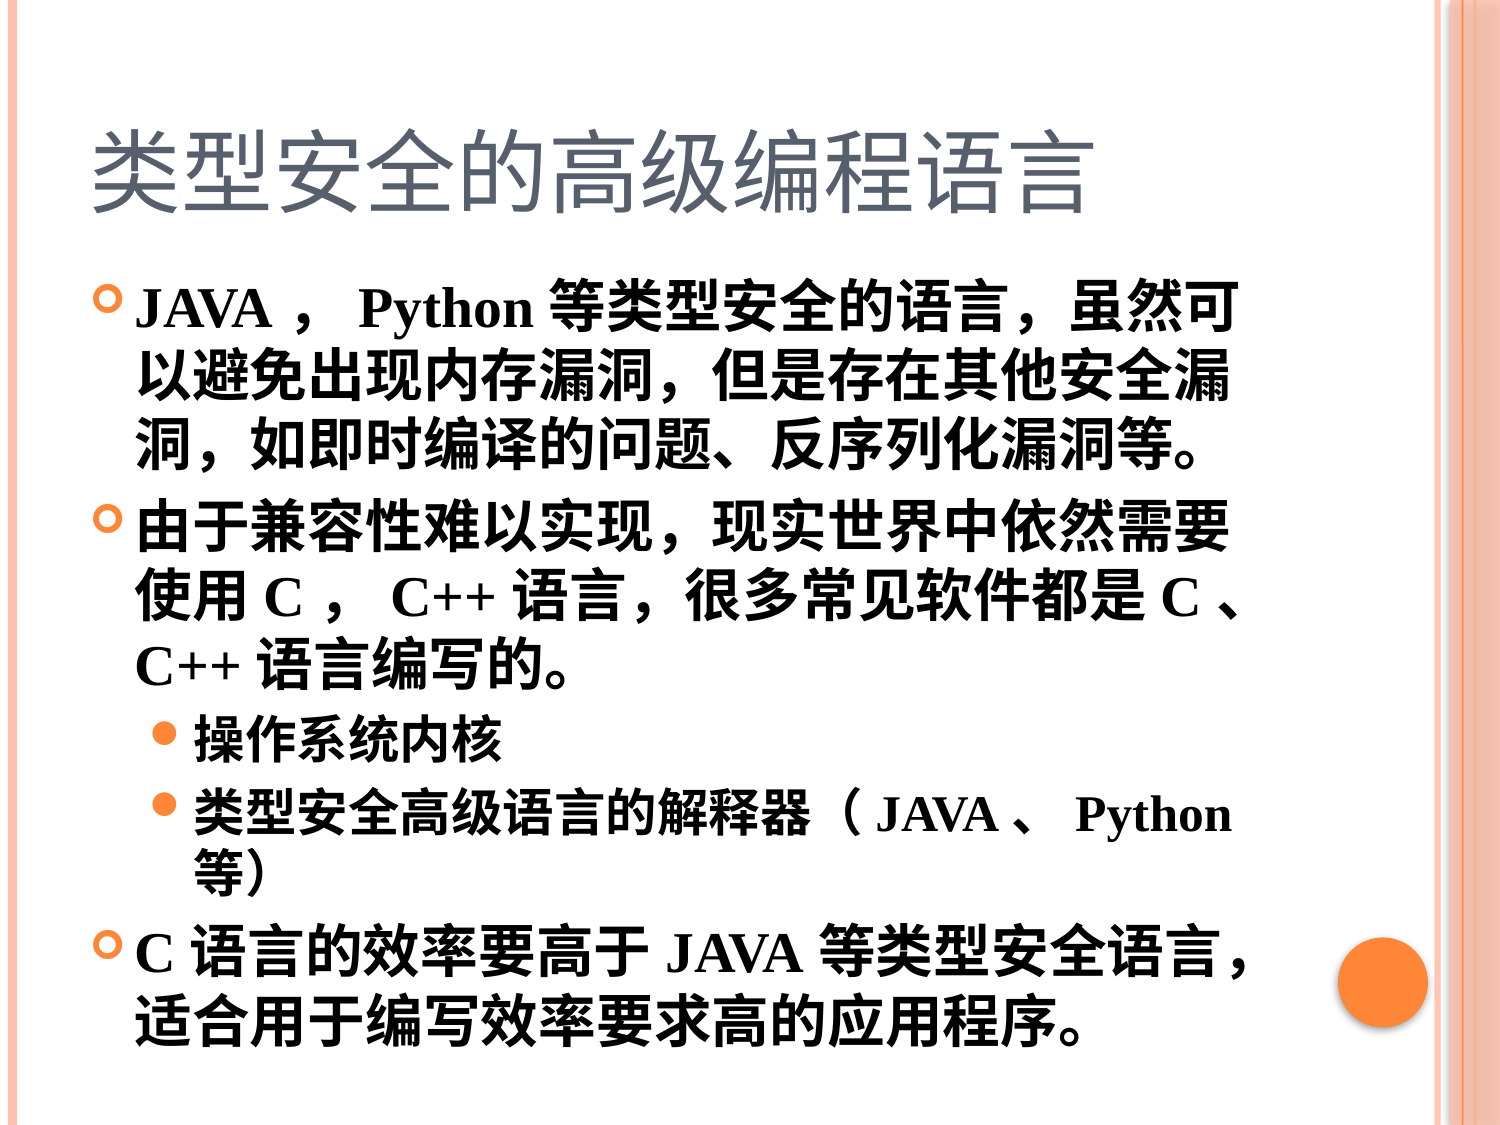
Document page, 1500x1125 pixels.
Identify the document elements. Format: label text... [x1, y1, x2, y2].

list JAVA，Python等类型安全的语言，虽然可以避免出现内存漏洞，但是存在其他安全漏洞，如即时编译的问题、反序列化漏洞等。 由于兼容性难以实现，现实世界中依然需要使用C，C++语言，很多常见软件都是C、C++语言编写的。 操作系统内核 类型安全高级语言的解释器（JAVA、Python等） C语言的效率要高于JAVA等类型安全语言，适合用于编写效率要求高的应用程序。 [75, 262, 1300, 1062]
title 类型安全的高级编程语言 [75, 45, 1300, 233]
